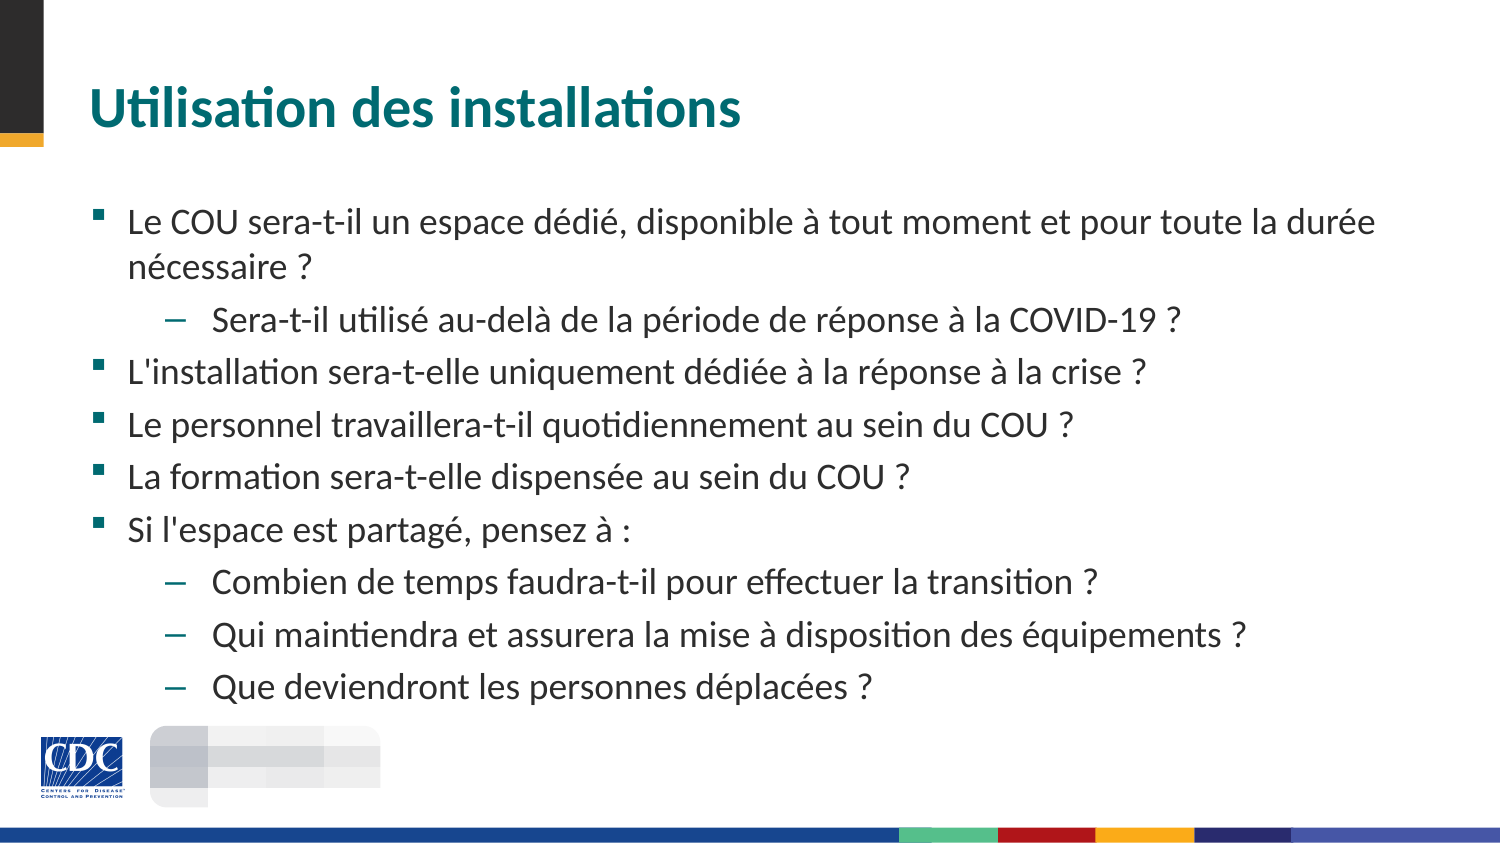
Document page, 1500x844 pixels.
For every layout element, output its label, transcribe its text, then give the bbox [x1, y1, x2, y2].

picture [41, 737, 125, 798]
title Utilisation des installations [75, 33, 1425, 147]
list Le COU sera-t-il un espace dédié, disponible à tout moment et pour toute la durée nécessaire ? Sera-t-il utilisé au-delà de la période de réponse à la COVID-19 ? L'installation sera-t-elle uniquement dédiée à la réponse à la crise ? Le personnel travaillera-t-il quotidiennement au sein du COU ? La formation sera-t-elle dispensée au sein du COU ? Si l'espace est partagé, pensez à : Combien de temps faudra-t-il pour effectuer la transition ? Qui maintiendra et assurera la mise à disposition des équipements ? Que deviendront les personnes déplacées ? [75, 190, 1414, 739]
